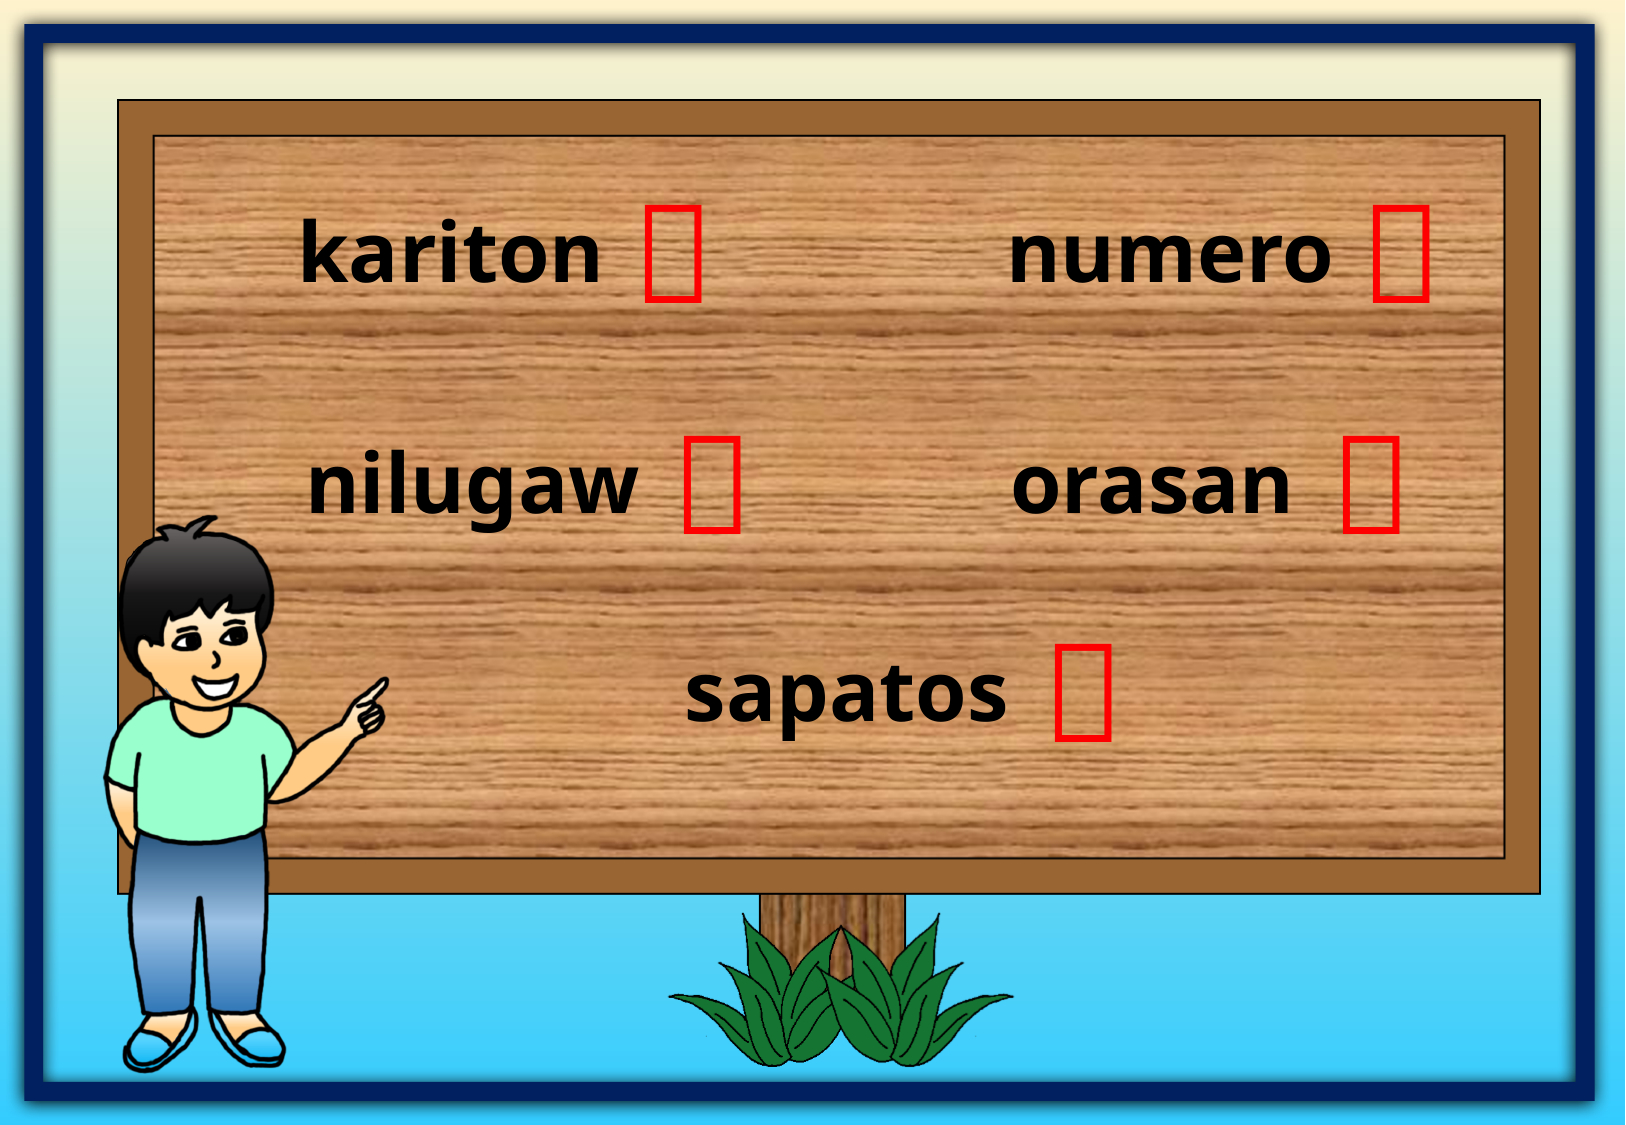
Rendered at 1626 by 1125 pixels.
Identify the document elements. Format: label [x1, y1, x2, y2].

picture [87, 99, 1541, 1091]
text_box [24, 24, 1595, 1101]
